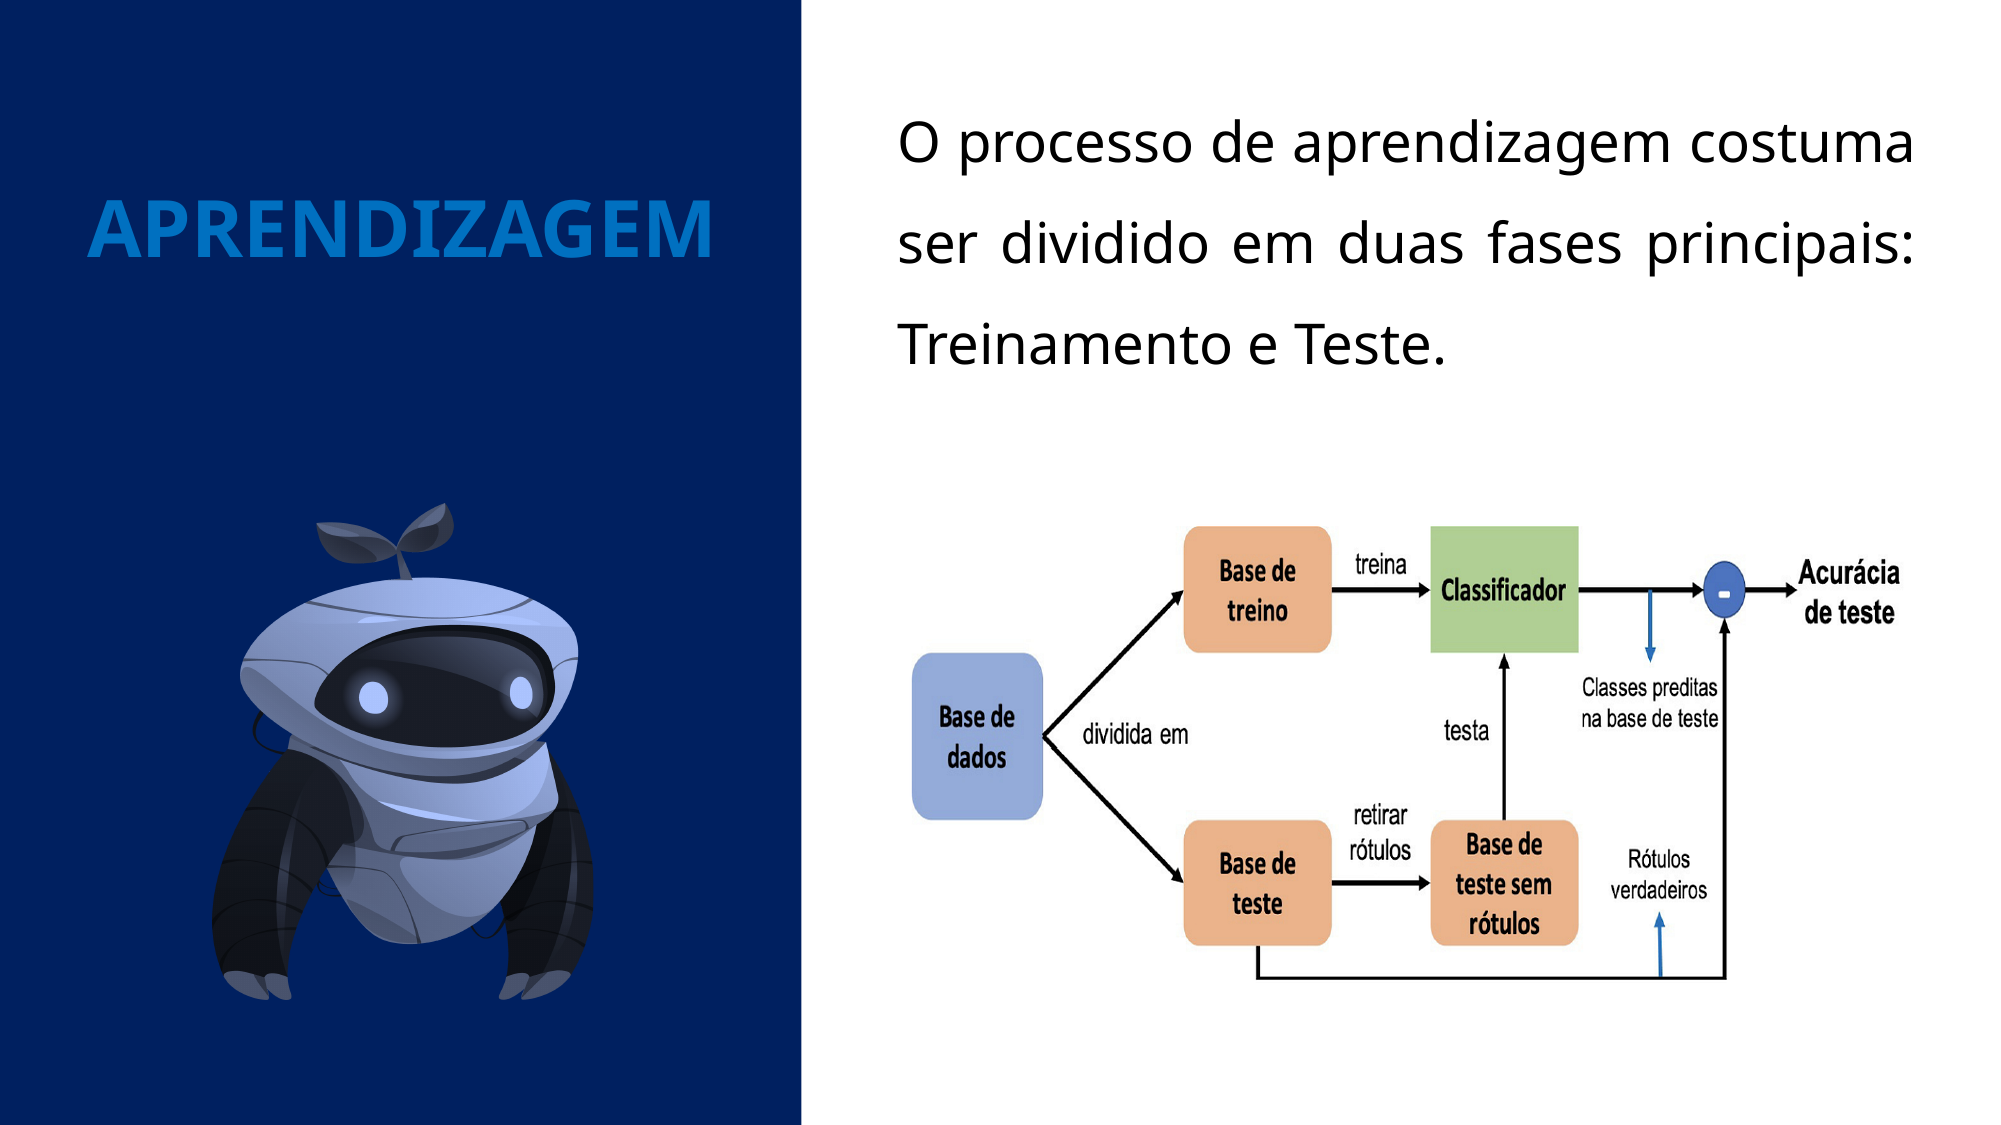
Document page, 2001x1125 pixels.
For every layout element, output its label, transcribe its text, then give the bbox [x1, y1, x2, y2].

text_box [212, 503, 594, 529]
picture [902, 499, 1912, 998]
picture [0, 529, 613, 1021]
list APRENDIZAGEM [0, 182, 806, 284]
text_box O processo de aprendizagem costuma ser dividido em duas fases principais: Treinamento e Teste. [882, 64, 1932, 384]
